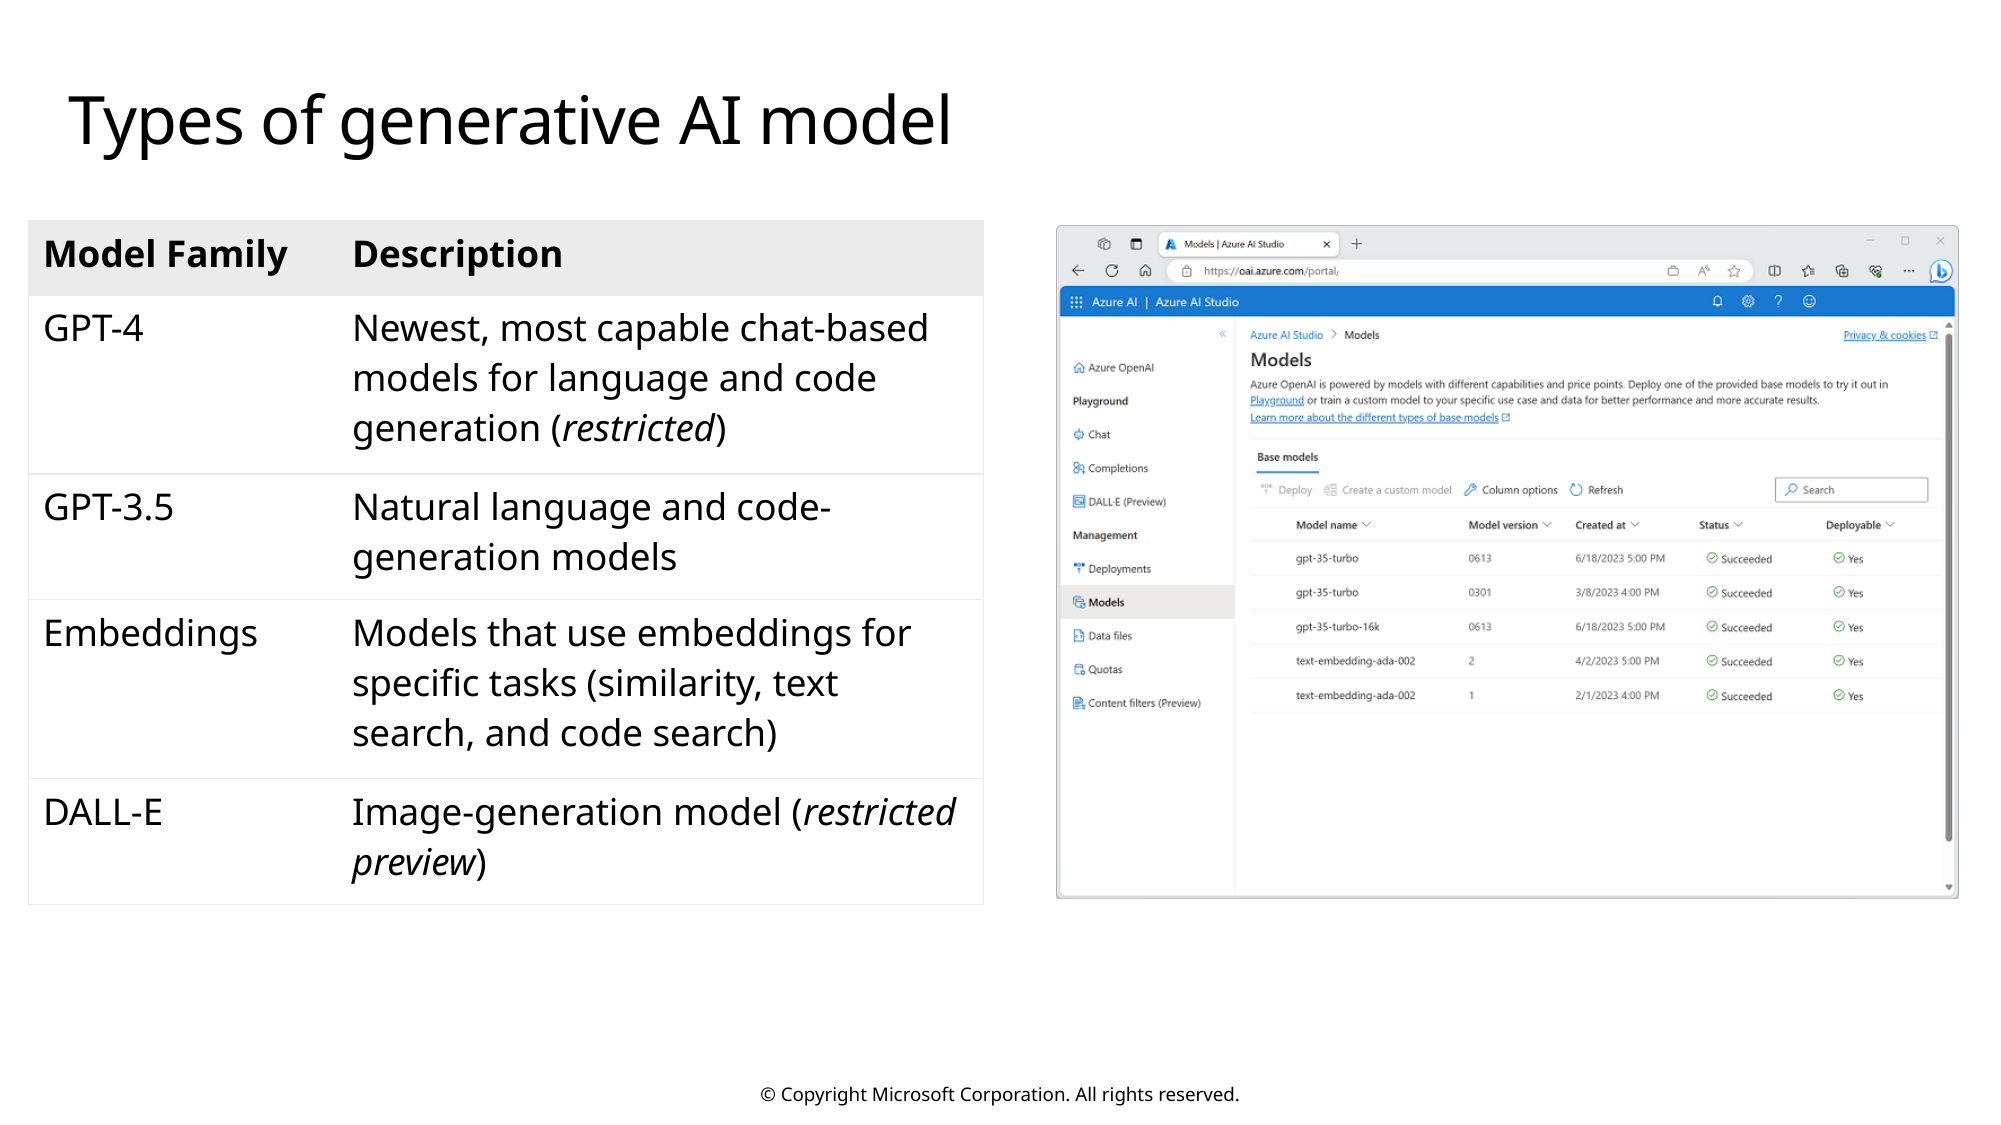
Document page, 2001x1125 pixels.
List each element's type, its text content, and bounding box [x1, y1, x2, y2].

title Types of generative AI model [68, 72, 1930, 184]
table_cell GPT-3.5 [29, 475, 337, 599]
table_cell DALL-E [29, 779, 337, 904]
table_cell Embeddings [29, 600, 337, 778]
picture [1055, 225, 1959, 900]
table_cell Models that use embeddings for specific tasks (similarity, text search, and code search) [337, 600, 983, 778]
table_header Model Family [29, 222, 337, 294]
table_cell Newest, most capable chat-based models for language and code generation (restricted) [337, 296, 983, 473]
table_cell GPT-4 [29, 296, 337, 473]
table_cell Natural language and code-generation models [337, 475, 983, 599]
table_cell Image-generation model (restricted preview) [337, 779, 983, 904]
table_header Description [337, 222, 983, 294]
